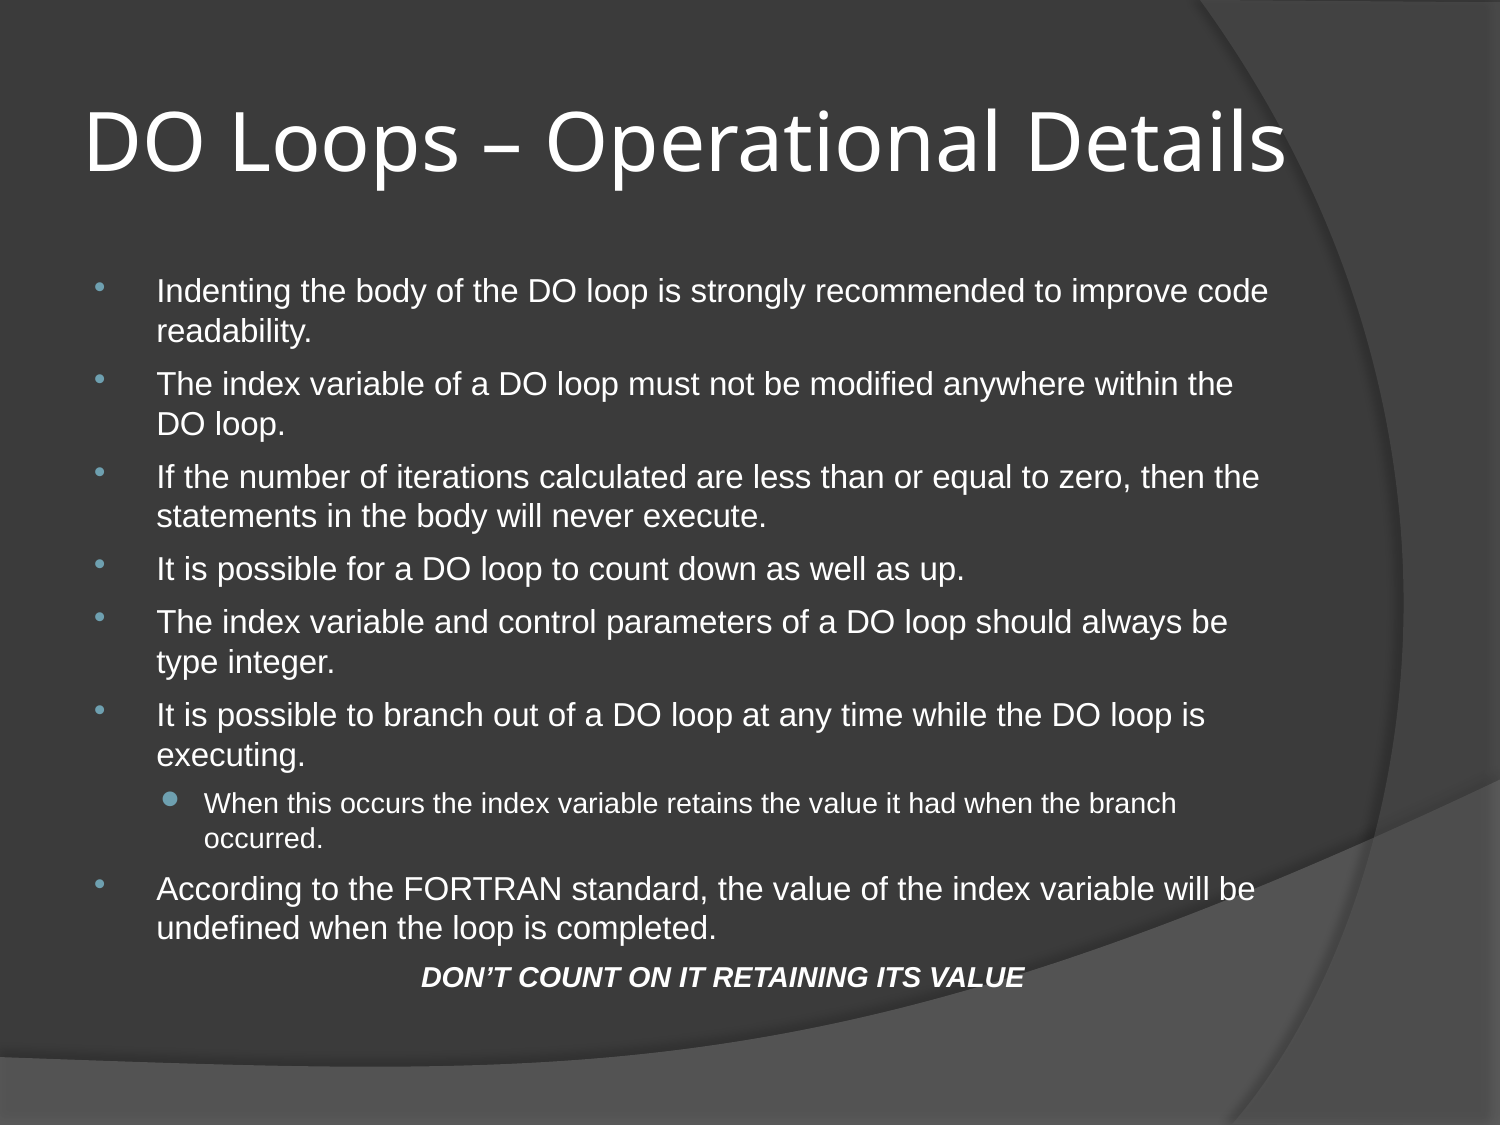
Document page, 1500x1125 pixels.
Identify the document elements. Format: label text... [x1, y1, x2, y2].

list Indenting the body of the DO loop is strongly recommended to improve code readability. The index variable of a DO loop must not be modified anywhere within the DO loop. If the number of iterations calculated are less than or equal to zero, then the statements in the body will never execute. It is possible for a DO loop to count down as well as up. The index variable and control parameters of a DO loop should always be type integer. It is possible to branch out of a DO loop at any time while the DO loop is executing. When this occurs the index variable retains the value it had when the branch occurred. According to the FORTRAN standard, the value of the index variable will be undefined when the loop is completed. DON’T COUNT ON IT RETAINING ITS VALUE [75, 262, 1300, 1005]
title DO Loops – Operational Details [75, 45, 1300, 233]
